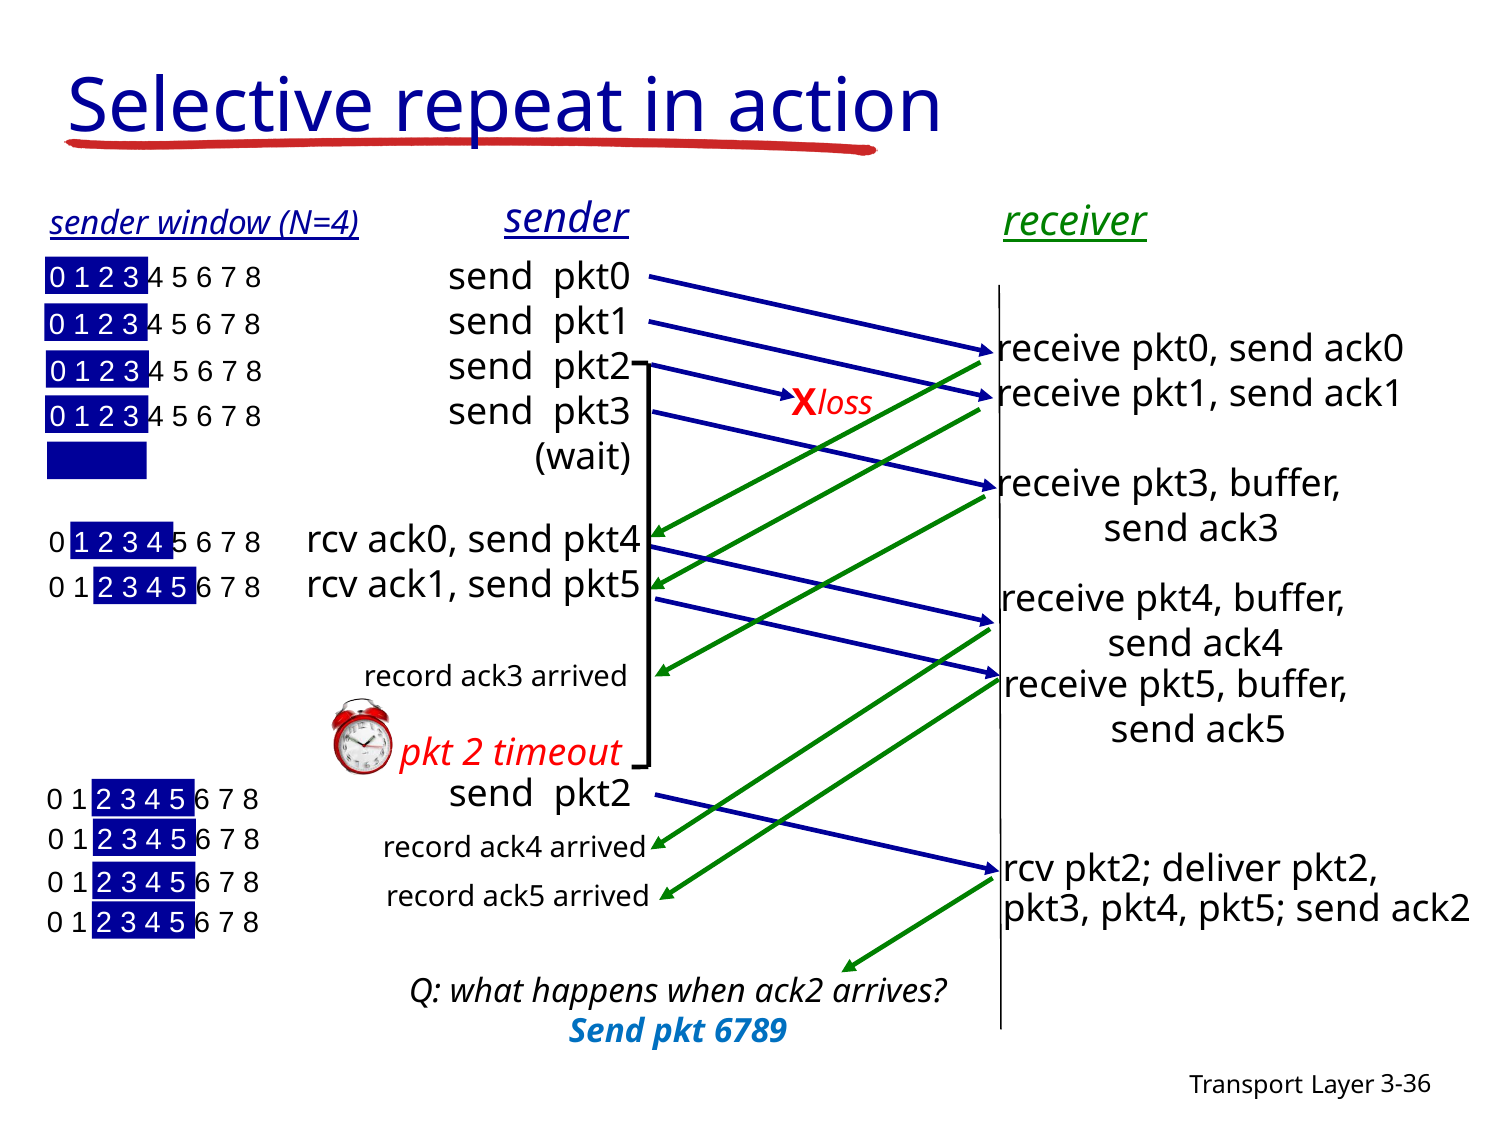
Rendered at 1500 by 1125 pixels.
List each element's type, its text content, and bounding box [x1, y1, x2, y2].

text_box 0 1 2 3 4 5 6 7 8 [34, 515, 285, 562]
text_box record ack4 arrived [368, 820, 662, 871]
text_box sender [489, 183, 644, 249]
footer Transport Layer [914, 1057, 1390, 1105]
text_box sender window (N=4) [34, 193, 375, 249]
text_box record ack3 arrived [349, 649, 626, 700]
text_box [654, 559, 706, 590]
text_box receiver [988, 186, 1162, 252]
text_box [47, 449, 147, 480]
text_box loss [802, 373, 888, 429]
text_box rcv pkt2; deliver pkt2, pkt3, pkt4, pkt5; send ack2 [987, 841, 1487, 938]
text_box pkt 2 timeout [399, 731, 626, 780]
text_box X [776, 370, 832, 430]
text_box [631, 362, 649, 768]
text_box [938, 385, 994, 402]
text_box record ack5 arrived [371, 869, 666, 920]
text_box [35, 344, 285, 388]
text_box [32, 895, 282, 946]
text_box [33, 855, 282, 895]
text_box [35, 250, 284, 297]
slide_number 3-36 [1365, 1060, 1477, 1106]
text_box [883, 462, 997, 492]
text_box [666, 679, 999, 900]
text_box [32, 772, 282, 812]
text_box rcv ack0, send pkt4 rcv ack1, send pkt5 [291, 507, 626, 658]
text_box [34, 297, 284, 344]
text_box [654, 429, 855, 538]
picture [61, 132, 887, 161]
picture [323, 695, 397, 775]
text_box send pkt0 send pkt1 send pkt2 send pkt3 (wait) [433, 244, 646, 485]
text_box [33, 812, 283, 855]
text_box receive pkt5, buffer, send ack5 [988, 652, 1374, 757]
text_box [648, 276, 994, 357]
text_box send pkt2 [433, 766, 647, 820]
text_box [34, 560, 283, 612]
text_box receive pkt0, send ack0 receive pkt1, send ack1 receive pkt3, buffer, send ack3 [981, 316, 1420, 557]
title Selective repeat in action [52, 32, 1328, 170]
text_box [654, 495, 986, 677]
text_box Q: what happens when ack2 arrives? Send pkt 6789 [393, 961, 963, 1056]
text_box [823, 585, 985, 627]
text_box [35, 389, 284, 440]
text_box receive pkt4, buffer, send ack4 [985, 566, 1371, 672]
